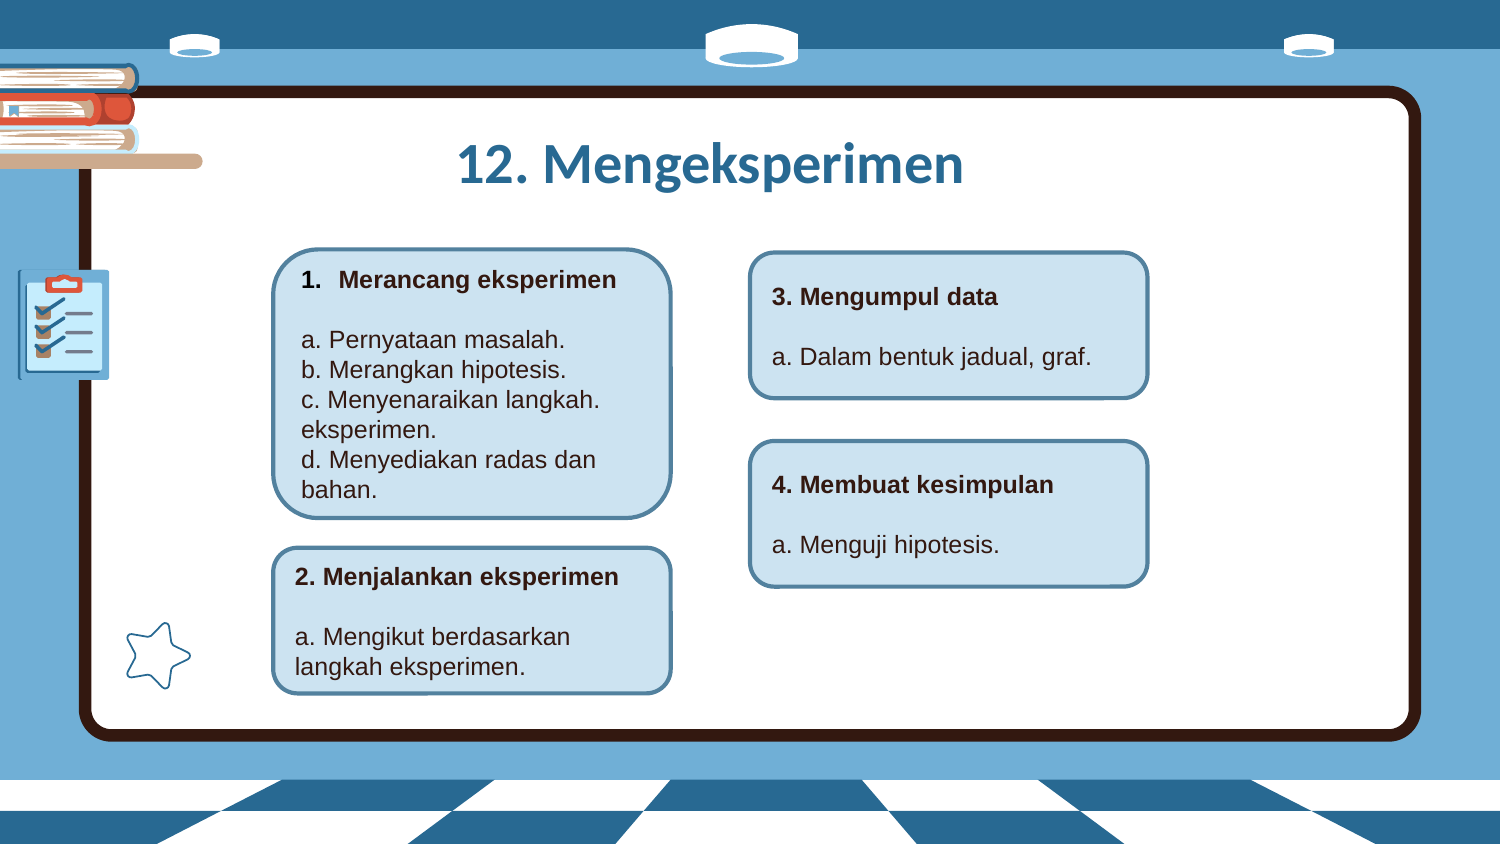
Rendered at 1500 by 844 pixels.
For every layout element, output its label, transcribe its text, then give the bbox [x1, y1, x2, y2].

text_box 3. Mengumpul data a. Dalam bentuk jadual, graf. [747, 250, 1150, 401]
text_box Merancang eksperimen a. Pernyataan masalah. b. Merangkan hipotesis. c. Menyenaraikan langkah. eksperimen. d. Menyediakan radas dan bahan. [271, 247, 673, 521]
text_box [0, 62, 203, 170]
title 12. Mengeksperimen [104, 100, 1316, 191]
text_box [17, 269, 110, 381]
text_box 2. Menjalankan eksperimen a. Mengikut berdasarkan langkah eksperimen. [271, 545, 673, 696]
text_box 4. Membuat kesimpulan a. Menguji hipotesis. [747, 438, 1150, 589]
